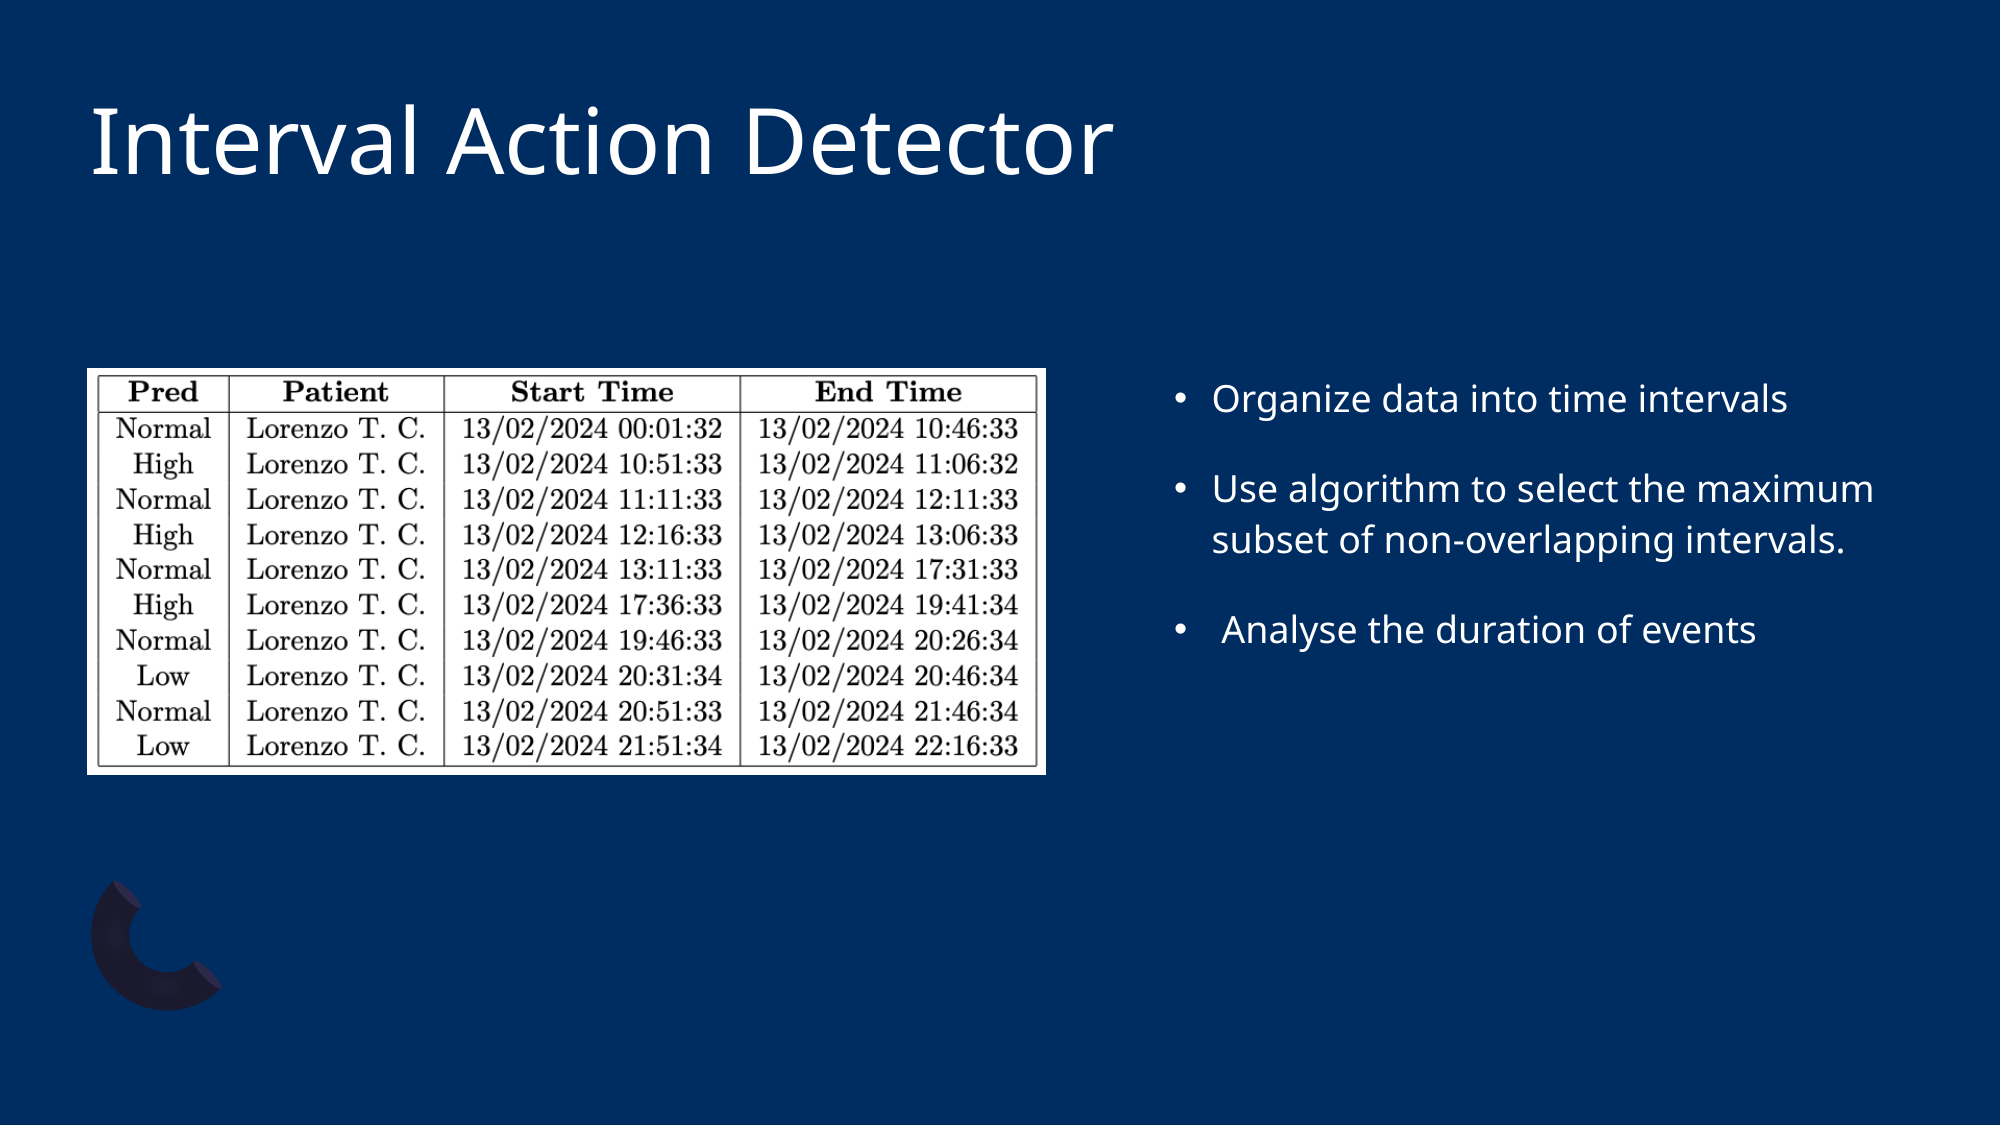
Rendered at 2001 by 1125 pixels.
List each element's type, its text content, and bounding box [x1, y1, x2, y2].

title Interval Action Detector [90, 95, 1139, 314]
list Organize data into time intervals Use algorithm to select the maximum subset of non-overlapping intervals. Analyse the duration of events [1174, 368, 1913, 757]
picture [87, 368, 1046, 775]
